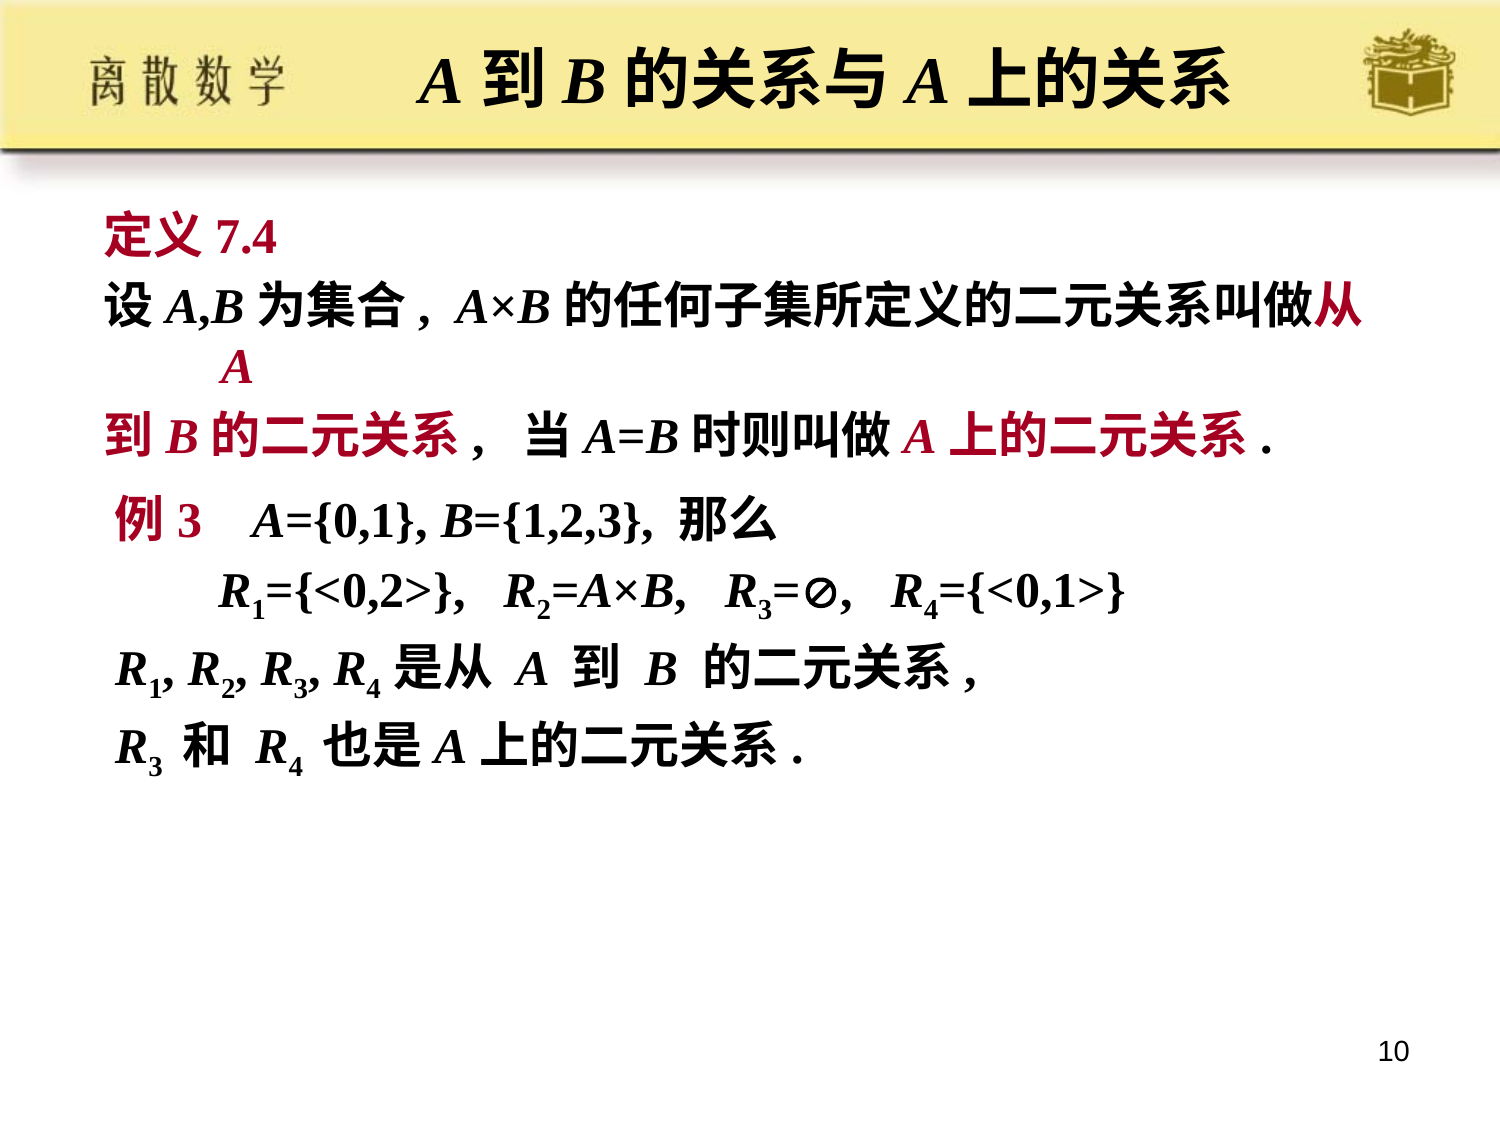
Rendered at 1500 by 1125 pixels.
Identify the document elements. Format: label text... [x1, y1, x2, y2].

title A到B的关系与A上的关系 [324, 42, 1329, 112]
list 定义7.4 设A,B为集合, A×B的任何子集所定义的二元关系叫做从A 到B的二元关系, 当A=B时则叫做A上的二元关系. [88, 196, 1424, 433]
slide_number 10 [1074, 1024, 1425, 1103]
picture [0, 0, 1500, 1125]
text_box 例3 A={0,1}, B={1,2,3}, 那么  R1={<0,2>}, R2=A×B, R3=, R4={<0,1>} R1, R2, R3, R4是从 A 到 B 的二元关系, R3 和 R4 也是A上的二元关系. [100, 479, 1447, 1024]
